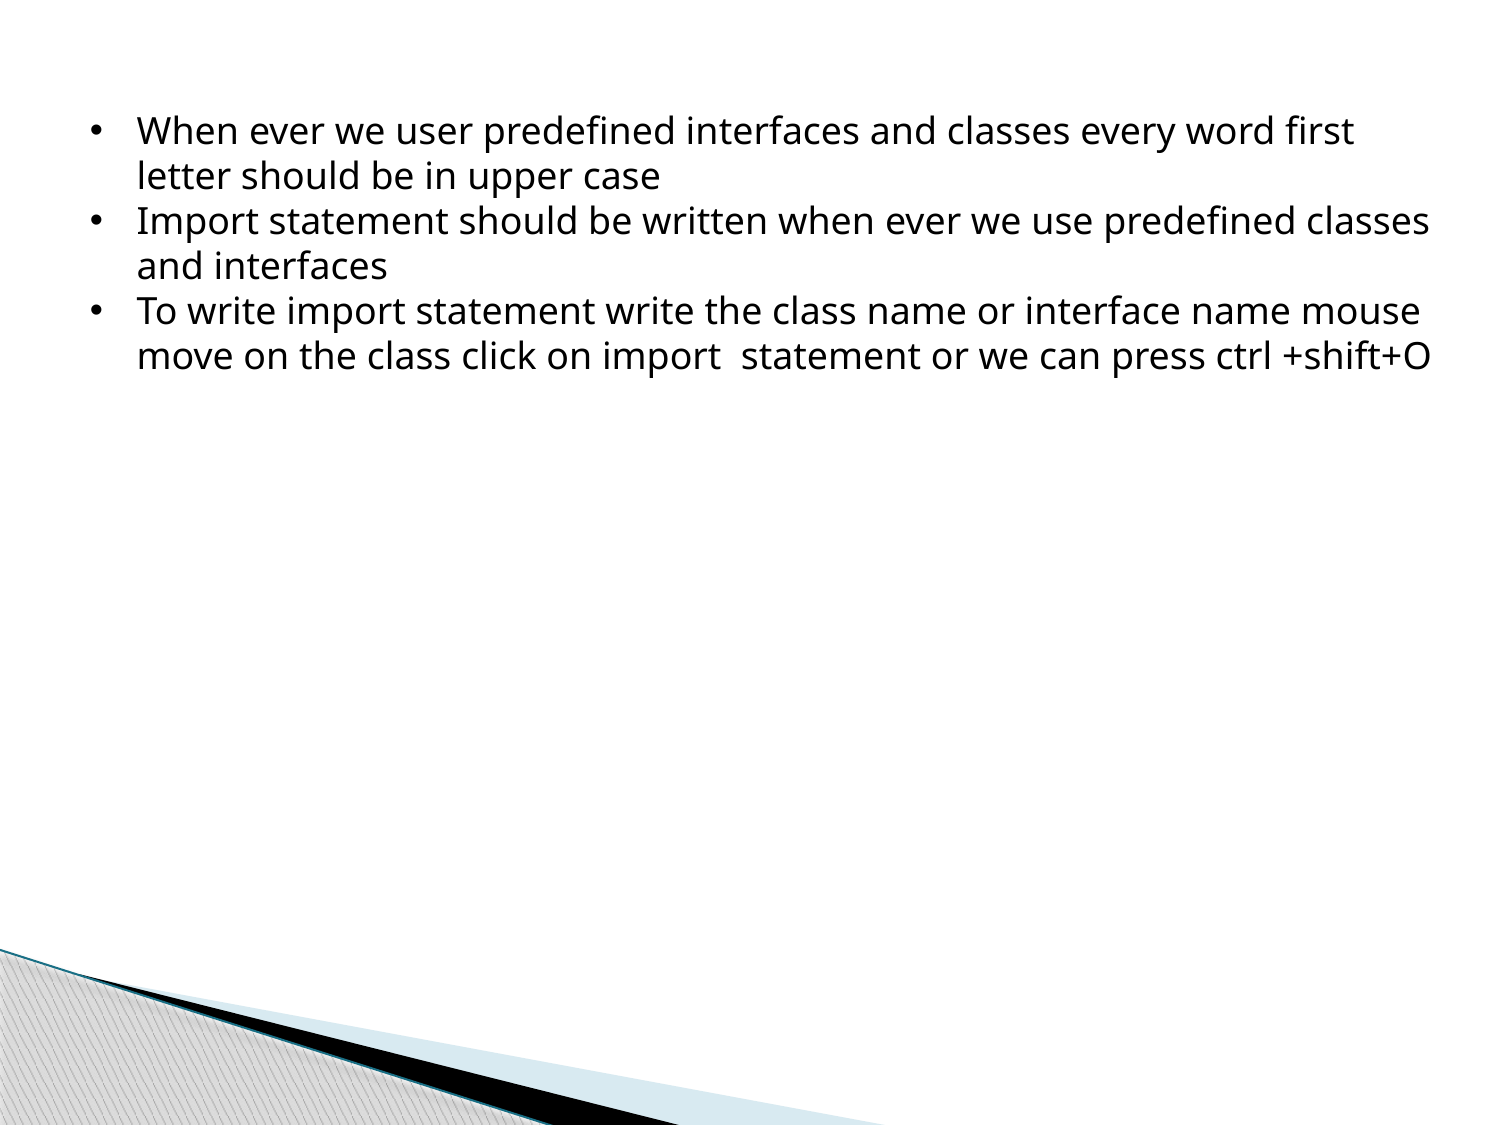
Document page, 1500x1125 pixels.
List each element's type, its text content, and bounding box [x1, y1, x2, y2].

text_box When ever we user predefined interfaces and classes every word first letter should be in upper case Import statement should be written when ever we use predefined classes and interfaces To write import statement write the class name or interface name mouse move on the class click on import statement or we can press ctrl +shift+O [75, 99, 1450, 430]
